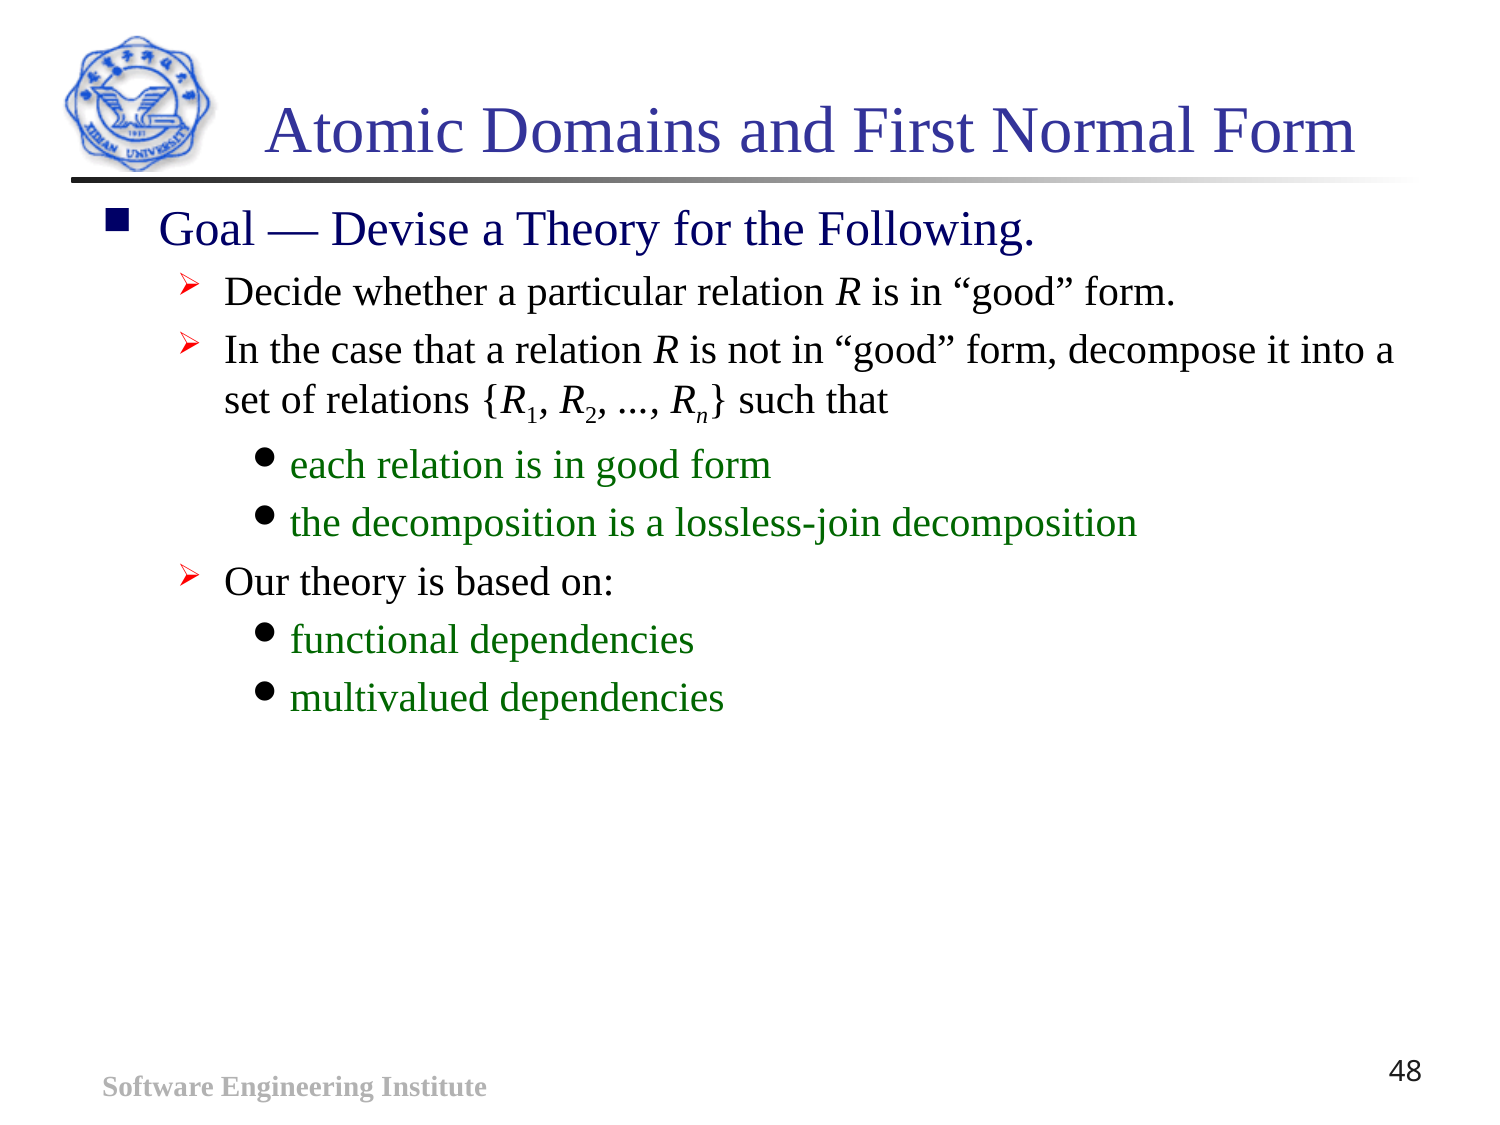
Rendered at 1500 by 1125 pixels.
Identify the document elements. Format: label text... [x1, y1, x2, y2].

title Atomic Domains and First Normal Form [249, 24, 1429, 174]
picture [53, 30, 225, 172]
slide_number 48 [1124, 1025, 1438, 1101]
footer Software Engineering Institute [87, 1025, 1113, 1100]
text_box Goal — Devise a Theory for the Following. Decide whether a particular relation R is in “good” form. In the case that a relation R is not in “good” form, decompose it into a set of relations {R1, R2, ..., Rn} such that each relation is in good form the decomposition is a lossless-join decomposition Our theory is based on: functional dependencies multivalued dependencies [87, 187, 1438, 1025]
